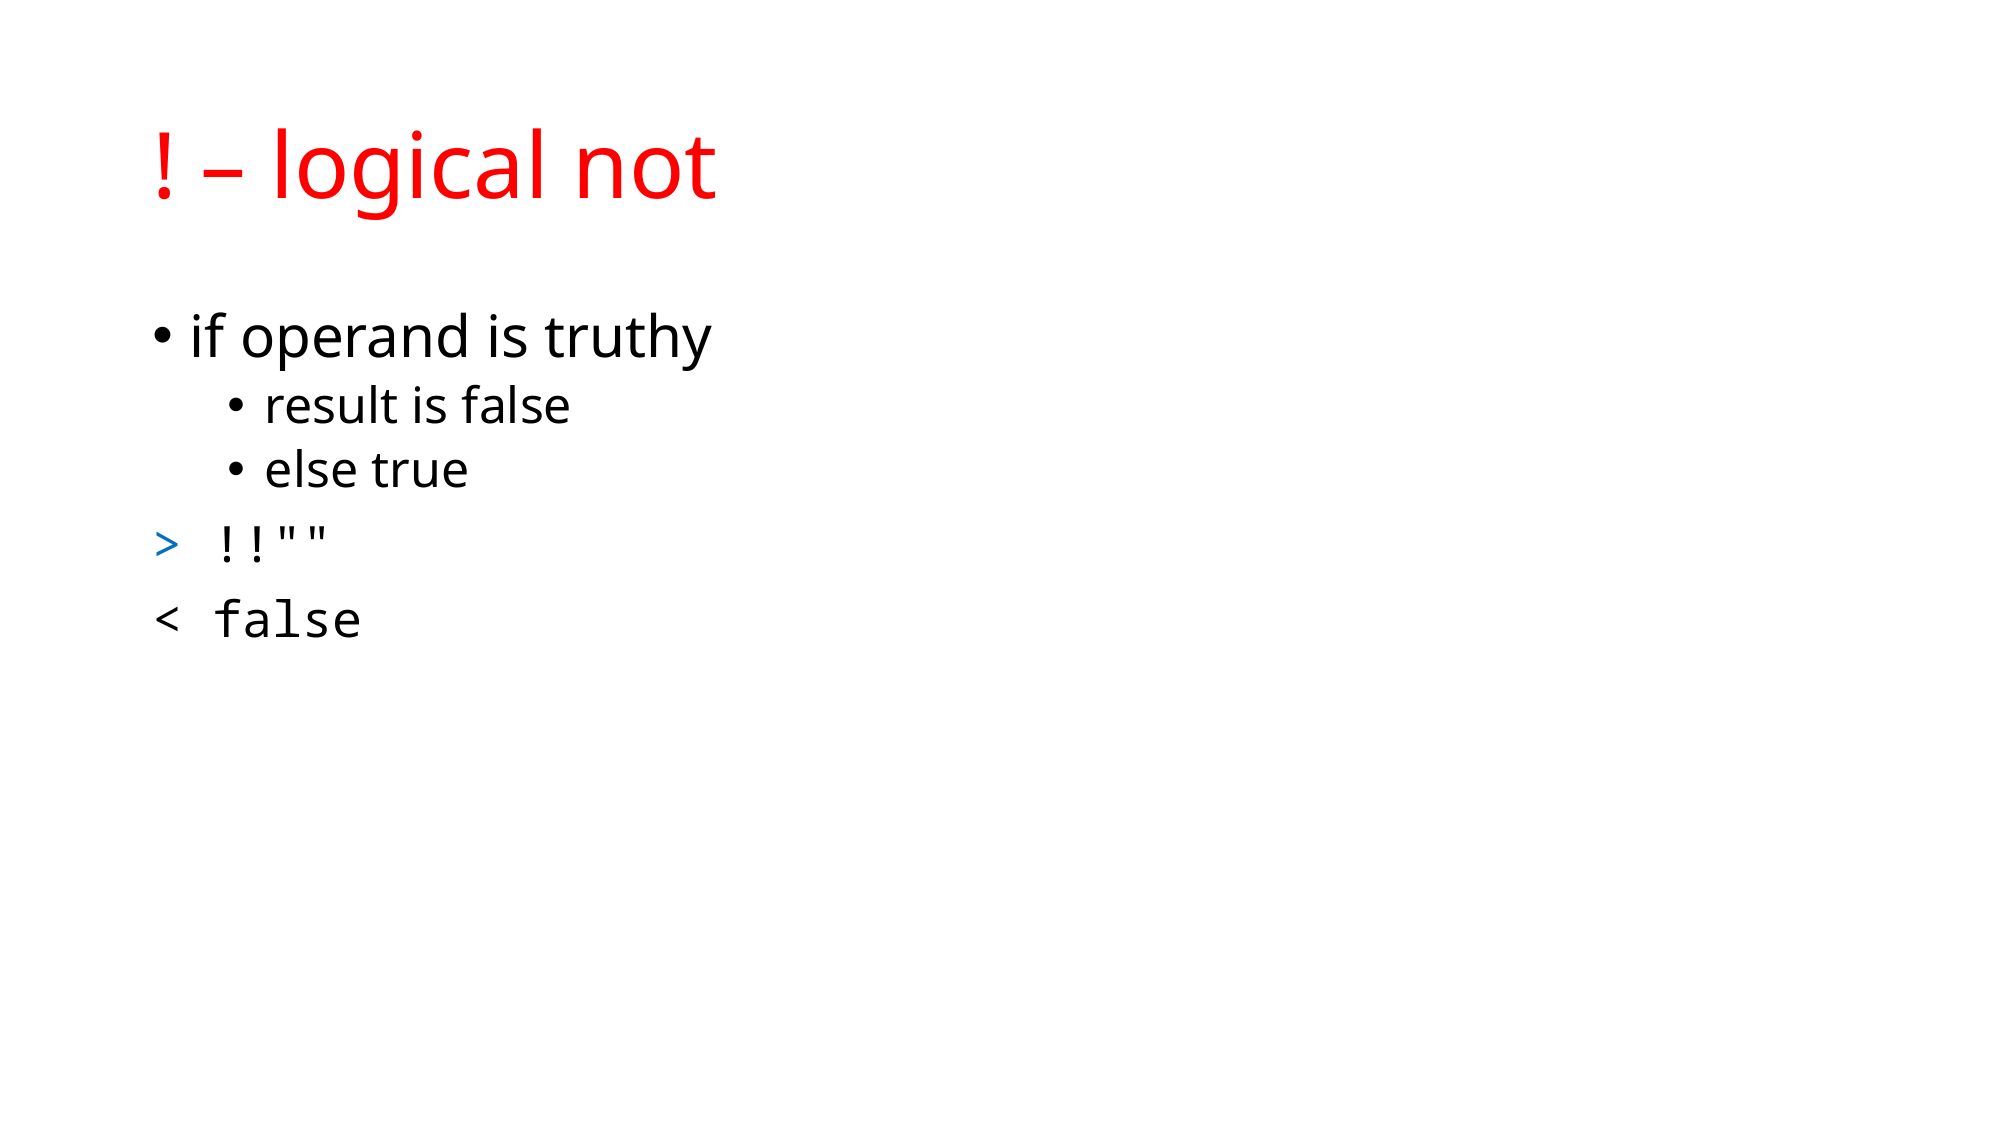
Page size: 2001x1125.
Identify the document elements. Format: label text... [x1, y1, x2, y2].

list if operand is truthy result is false else true > !!"" < false [137, 299, 1863, 1014]
title ! – logical not [137, 59, 1863, 278]
